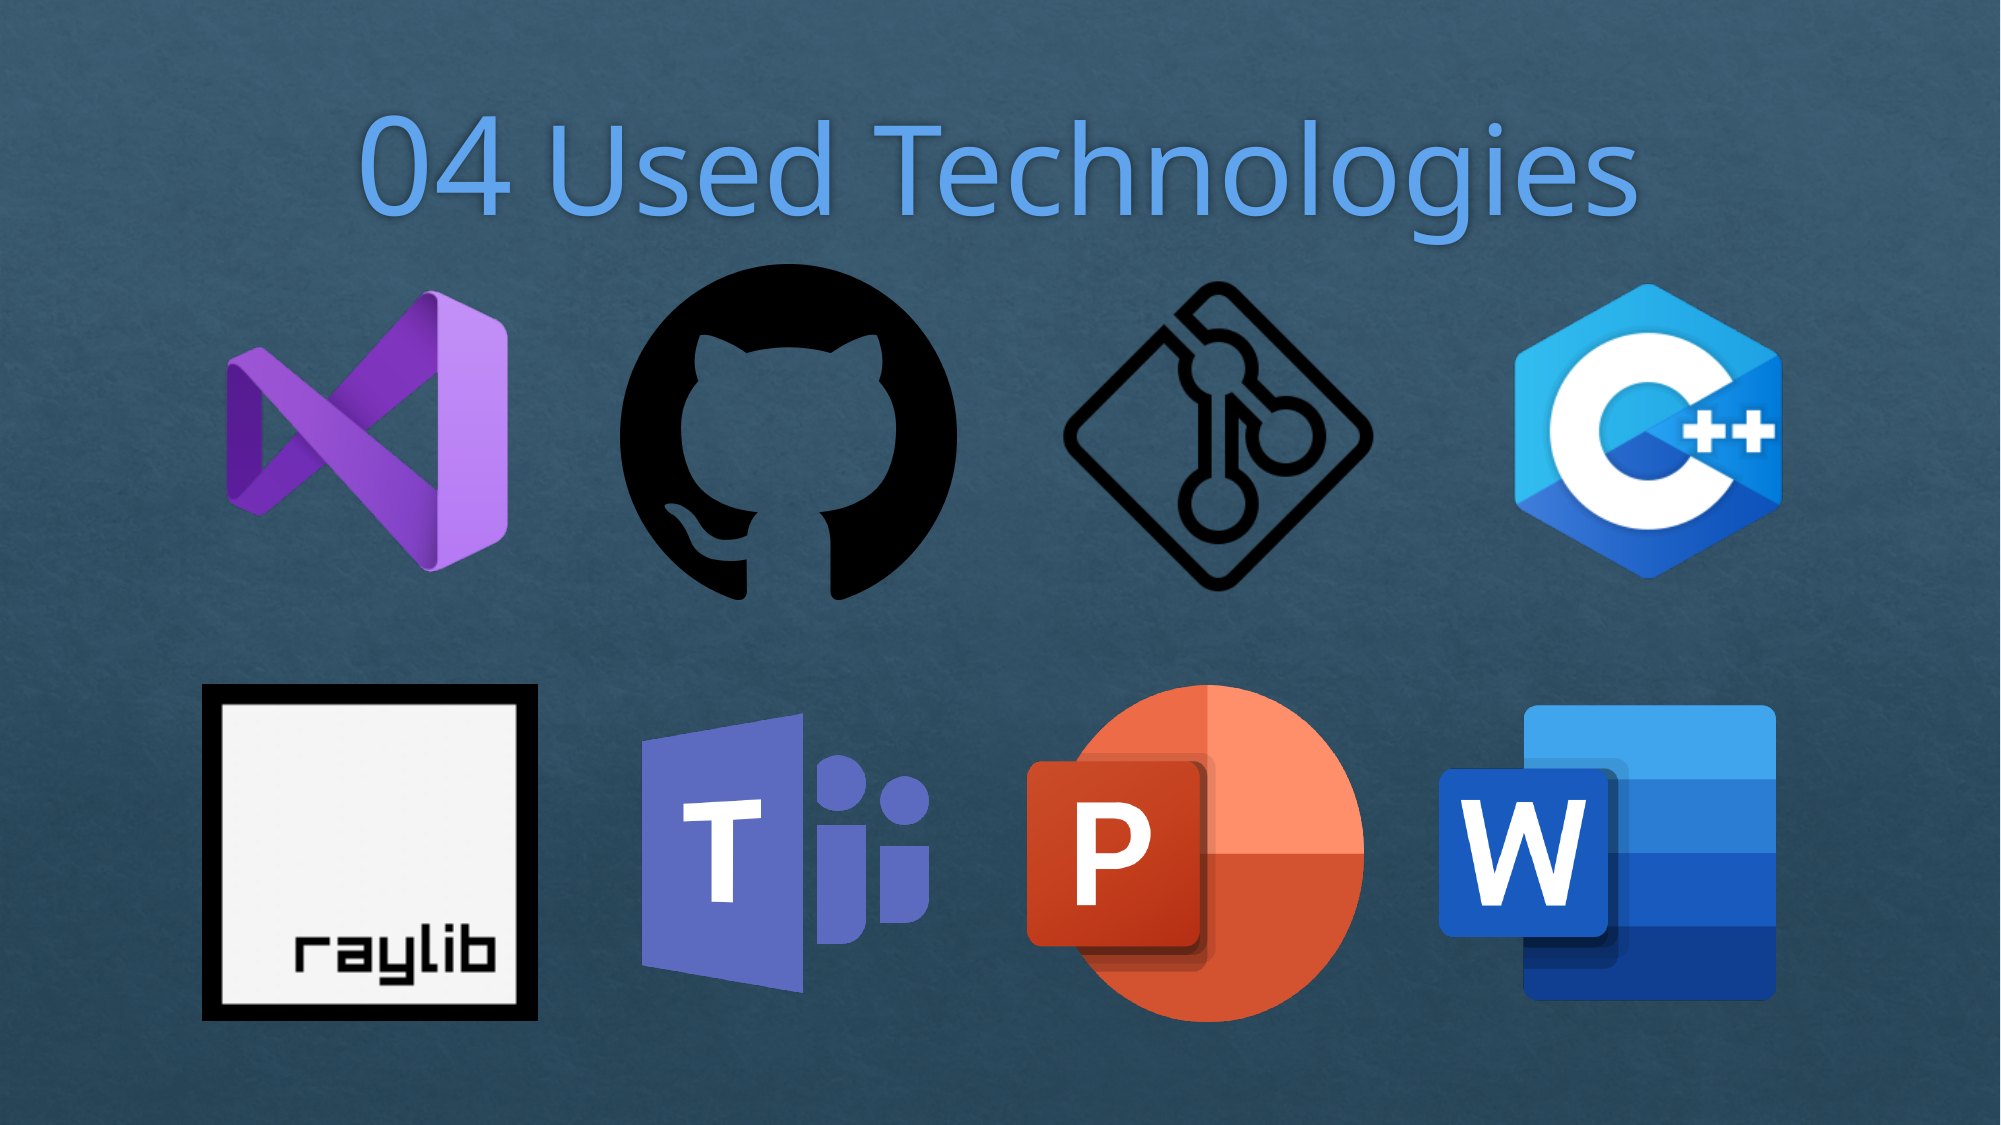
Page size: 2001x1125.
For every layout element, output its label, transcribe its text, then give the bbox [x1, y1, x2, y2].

picture [613, 685, 950, 1022]
text_box 04 Used Technologies [125, 47, 1873, 274]
picture [201, 684, 539, 1022]
picture [1480, 263, 1818, 601]
picture [198, 263, 536, 601]
picture [1050, 268, 1387, 605]
picture [620, 264, 957, 601]
picture [1027, 685, 1364, 1022]
picture [1439, 684, 1776, 1022]
